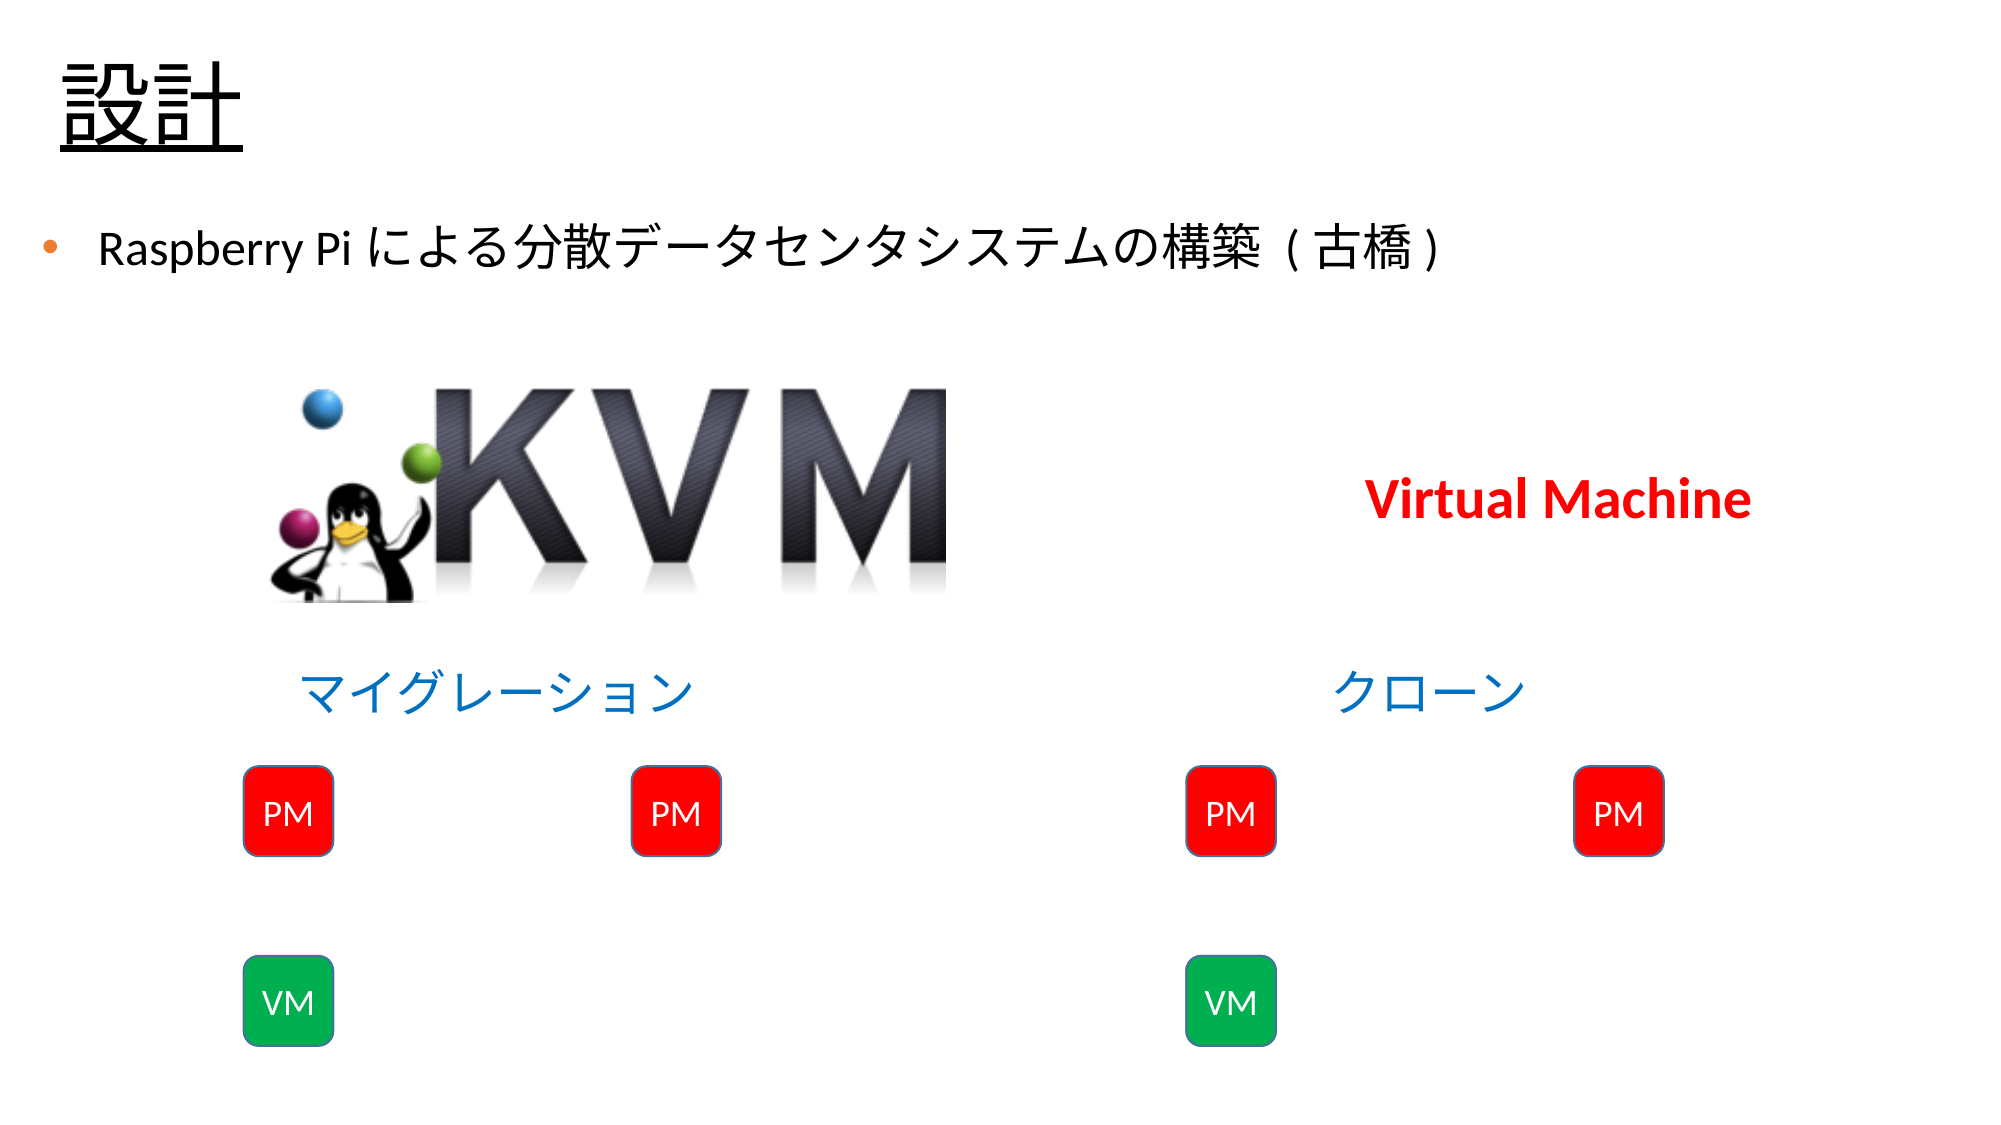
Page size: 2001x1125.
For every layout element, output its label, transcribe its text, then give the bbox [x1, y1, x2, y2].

text_box PM [630, 765, 723, 858]
text_box PM [1185, 765, 1277, 858]
text_box クローン [1315, 654, 1543, 730]
text_box VM [242, 954, 335, 1047]
text_box PM [242, 765, 335, 858]
text_box マイグレーション [282, 654, 710, 730]
text_box PM [1573, 765, 1665, 858]
text_box Raspberry Piによる分散データセンタシステムの構築 (古橋) [26, 208, 1455, 284]
title 設計 [44, 38, 1770, 180]
text_box Virtual Machine [1349, 452, 1768, 538]
text_box VM [1185, 954, 1277, 1047]
picture [268, 388, 946, 603]
